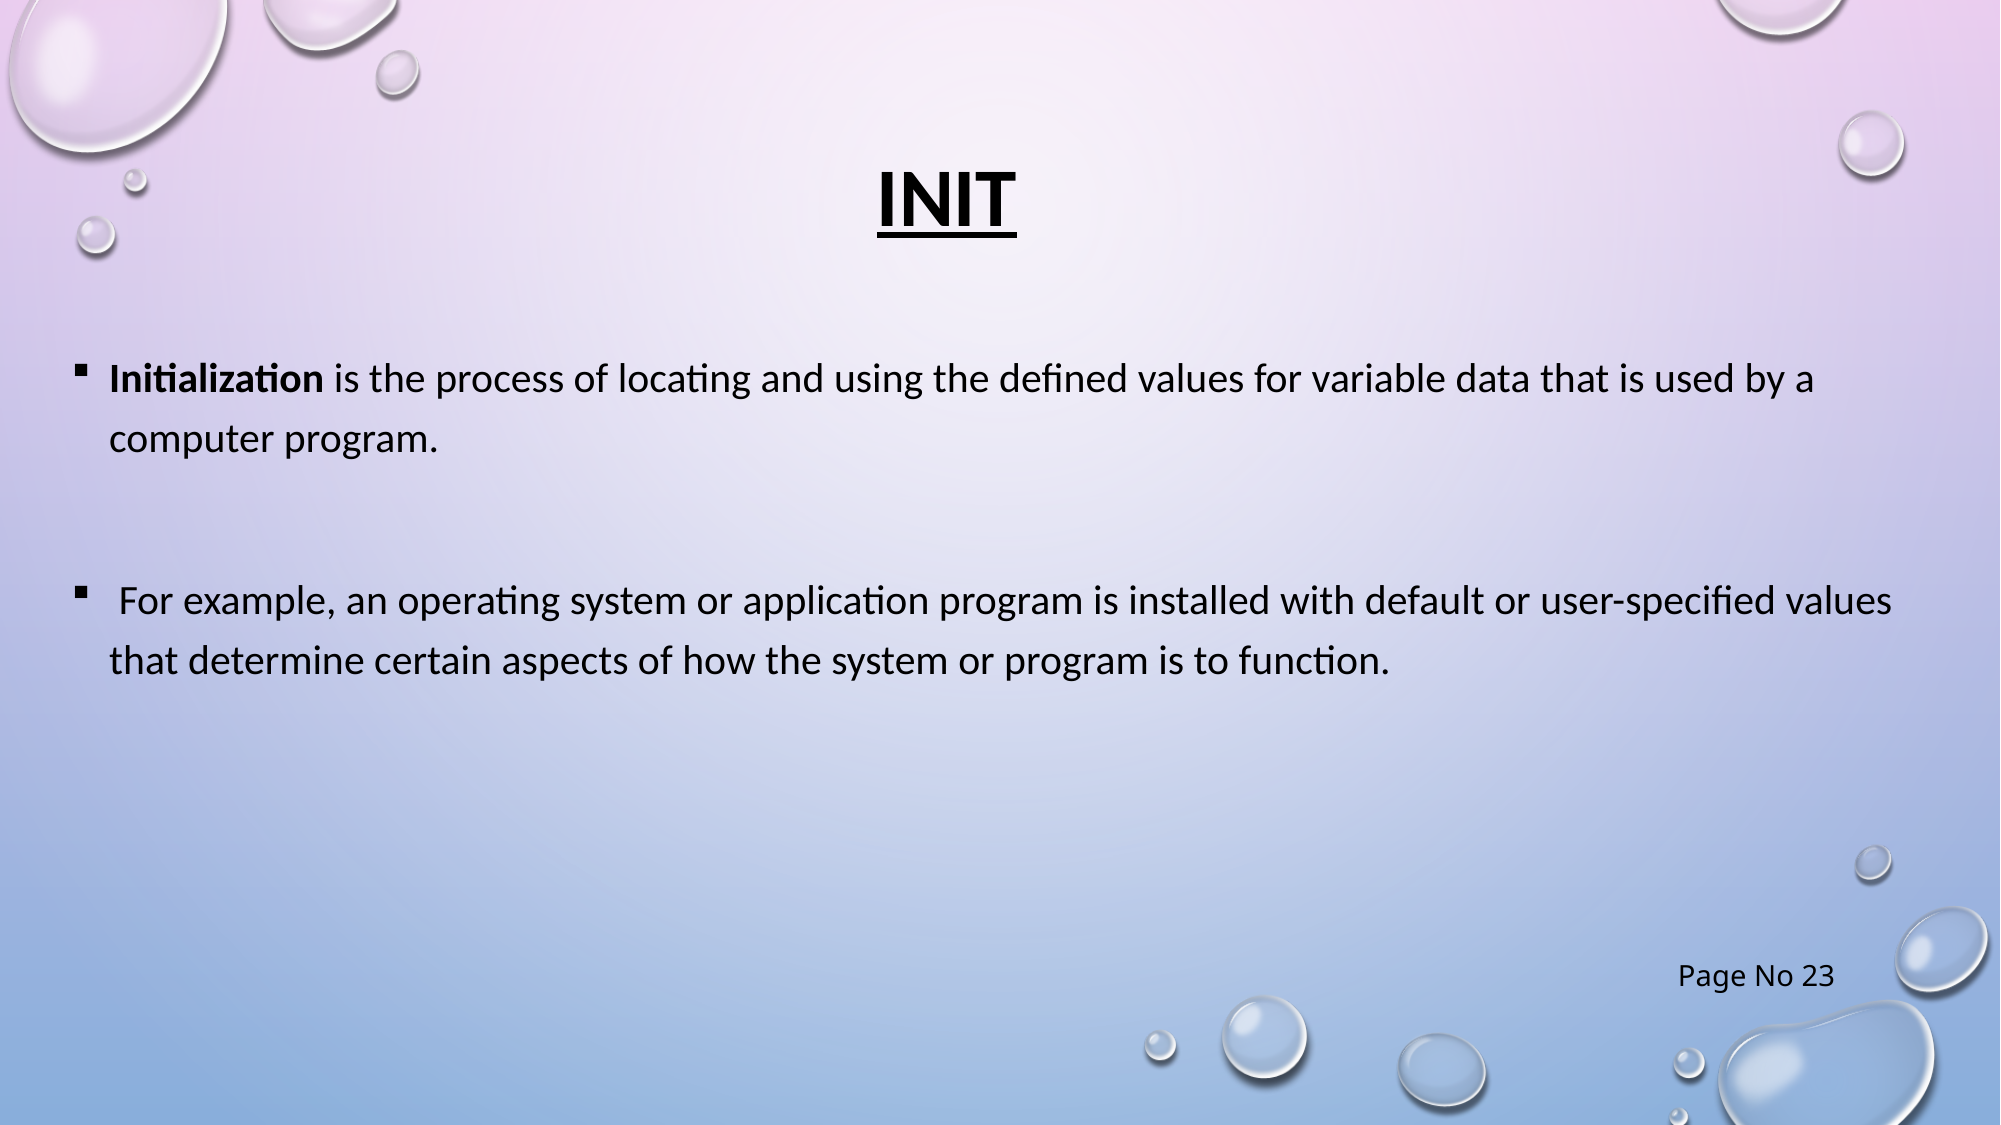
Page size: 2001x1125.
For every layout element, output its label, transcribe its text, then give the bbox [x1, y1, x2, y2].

slide_number Page No 23 [1609, 965, 1851, 1025]
title INIT [84, 133, 1810, 267]
picture [0, 0, 2000, 1125]
list Initialization is the process of locating and using the defined values for variable data that is used by a computer program. For example, an operating system or application program is installed with default or user-specified values that determine certain aspects of how the system or program is to function. [56, 333, 1948, 911]
